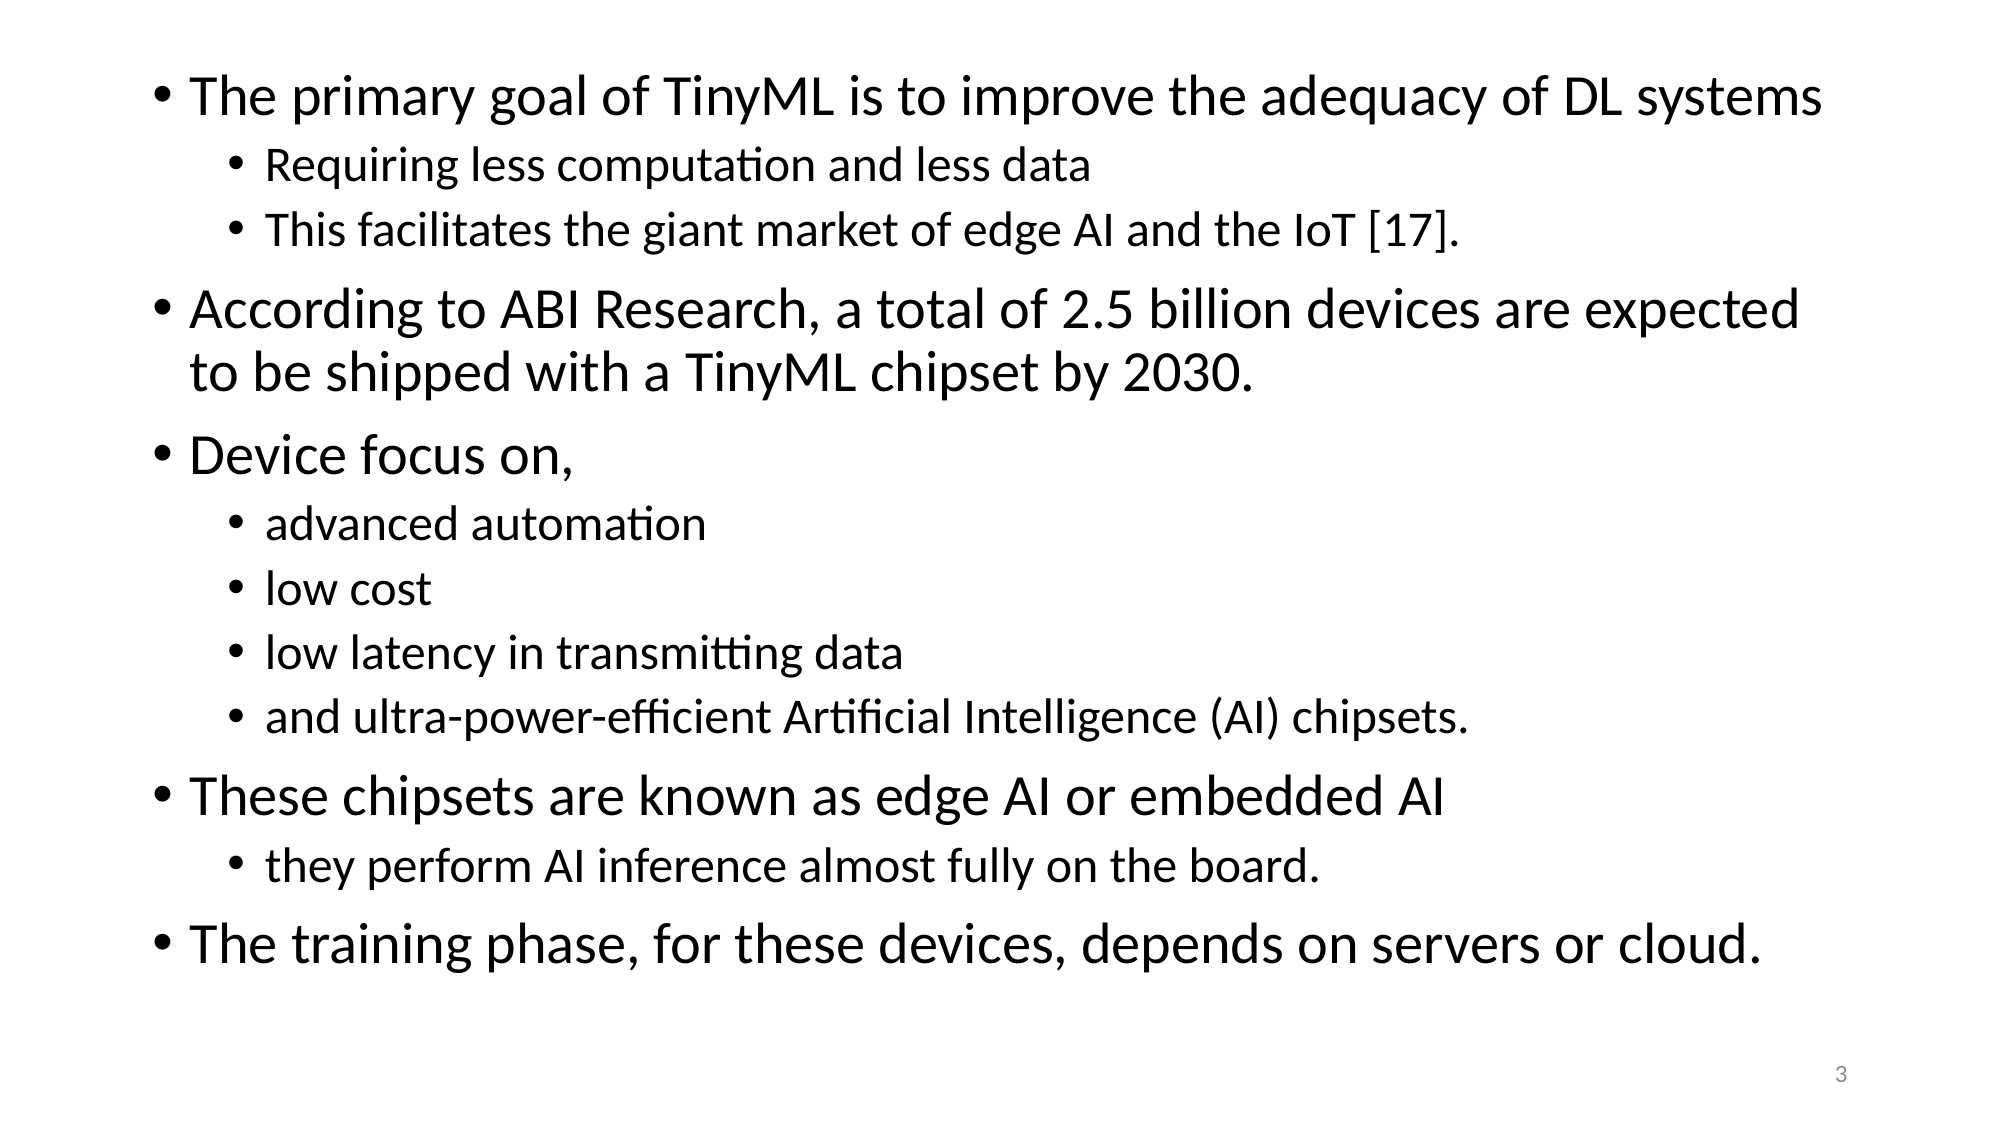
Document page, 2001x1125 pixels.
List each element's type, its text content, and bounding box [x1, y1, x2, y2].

slide_number 3 [1412, 1042, 1863, 1103]
list The primary goal of TinyML is to improve the adequacy of DL systems Requiring less computation and less data This facilitates the giant market of edge AI and the IoT [17]. According to ABI Research, a total of 2.5 billion devices are expected to be shipped with a TinyML chipset by 2030. Device focus on, advanced automation low cost low latency in transmitting data and ultra-power-efficient Artificial Intelligence (AI) chipsets. These chipsets are known as edge AI or embedded AI they perform AI inference almost fully on the board. The training phase, for these devices, depends on servers or cloud. [137, 58, 1863, 1014]
